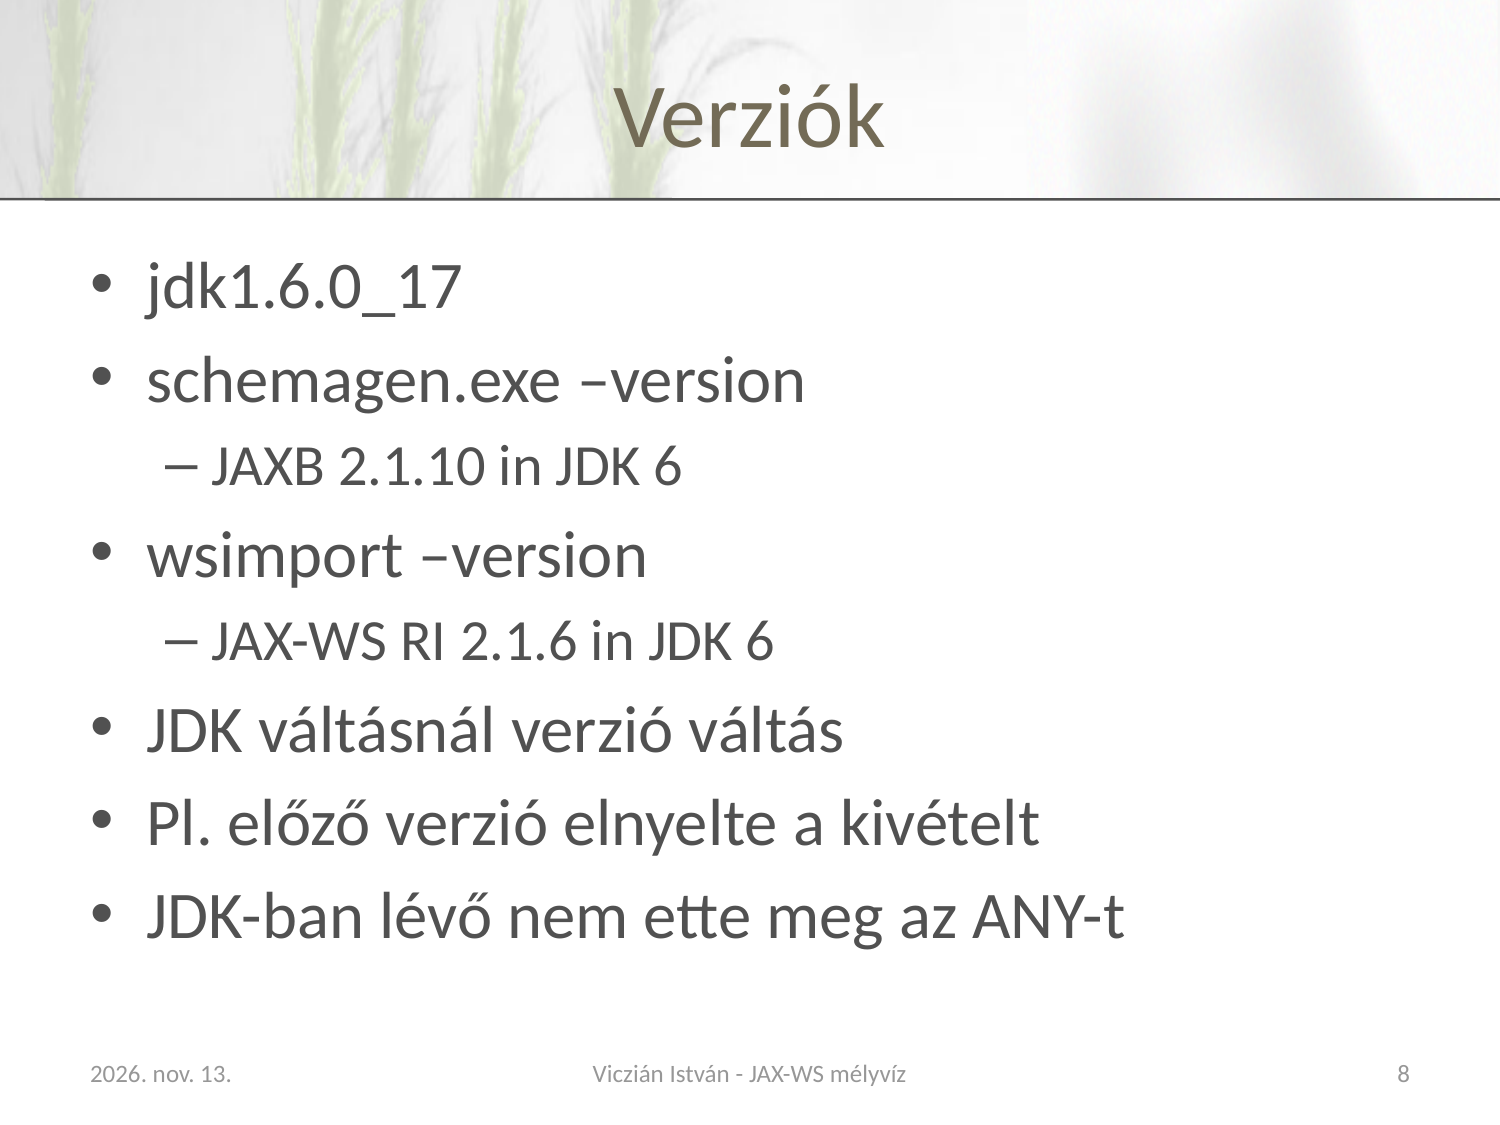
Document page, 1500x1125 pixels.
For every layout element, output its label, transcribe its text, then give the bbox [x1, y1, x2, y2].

picture [0, 0, 1500, 198]
title Verziók [75, 45, 1425, 176]
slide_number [75, 1042, 425, 1103]
footer Viczián István - JAX-WS mélyvíz [512, 1042, 988, 1103]
slide_number 8 [1074, 1042, 1425, 1103]
list jdk1.6.0_17 schemagen.exe –version JAXB 2.1.10 in JDK 6 wsimport –version JAX-WS RI 2.1.6 in JDK 6 JDK váltásnál verzió váltás Pl. előző verzió elnyelte a kivételt JDK-ban lévő nem ette meg az ANY-t [75, 234, 1425, 1005]
